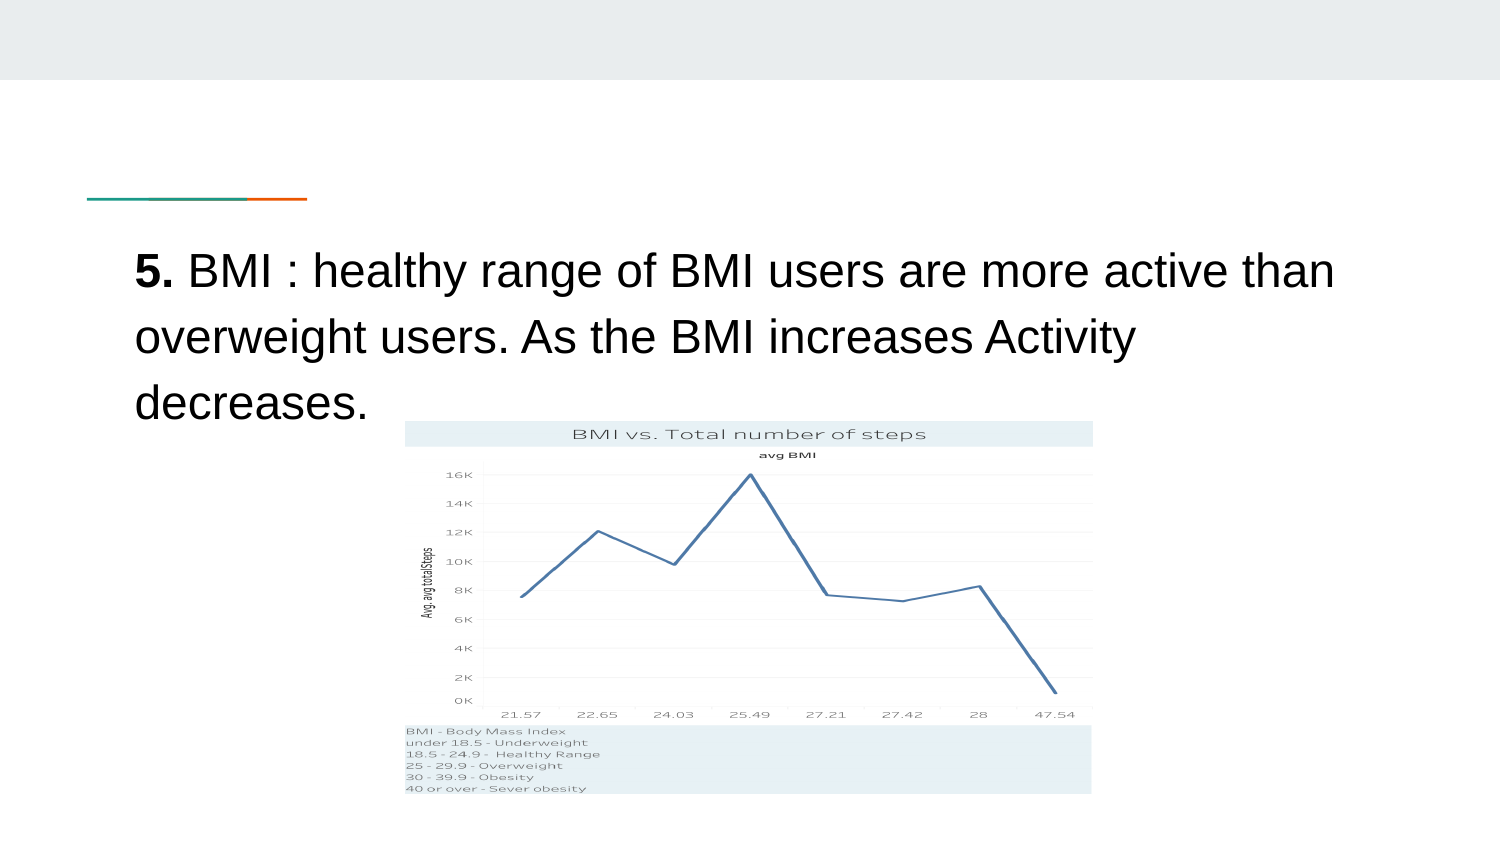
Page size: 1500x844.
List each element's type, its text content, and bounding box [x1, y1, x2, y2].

title 5. BMI : healthy range of BMI users are more active than overweight users. As the BMI increases Activity decreases. [119, 216, 1381, 445]
picture [405, 421, 1093, 794]
